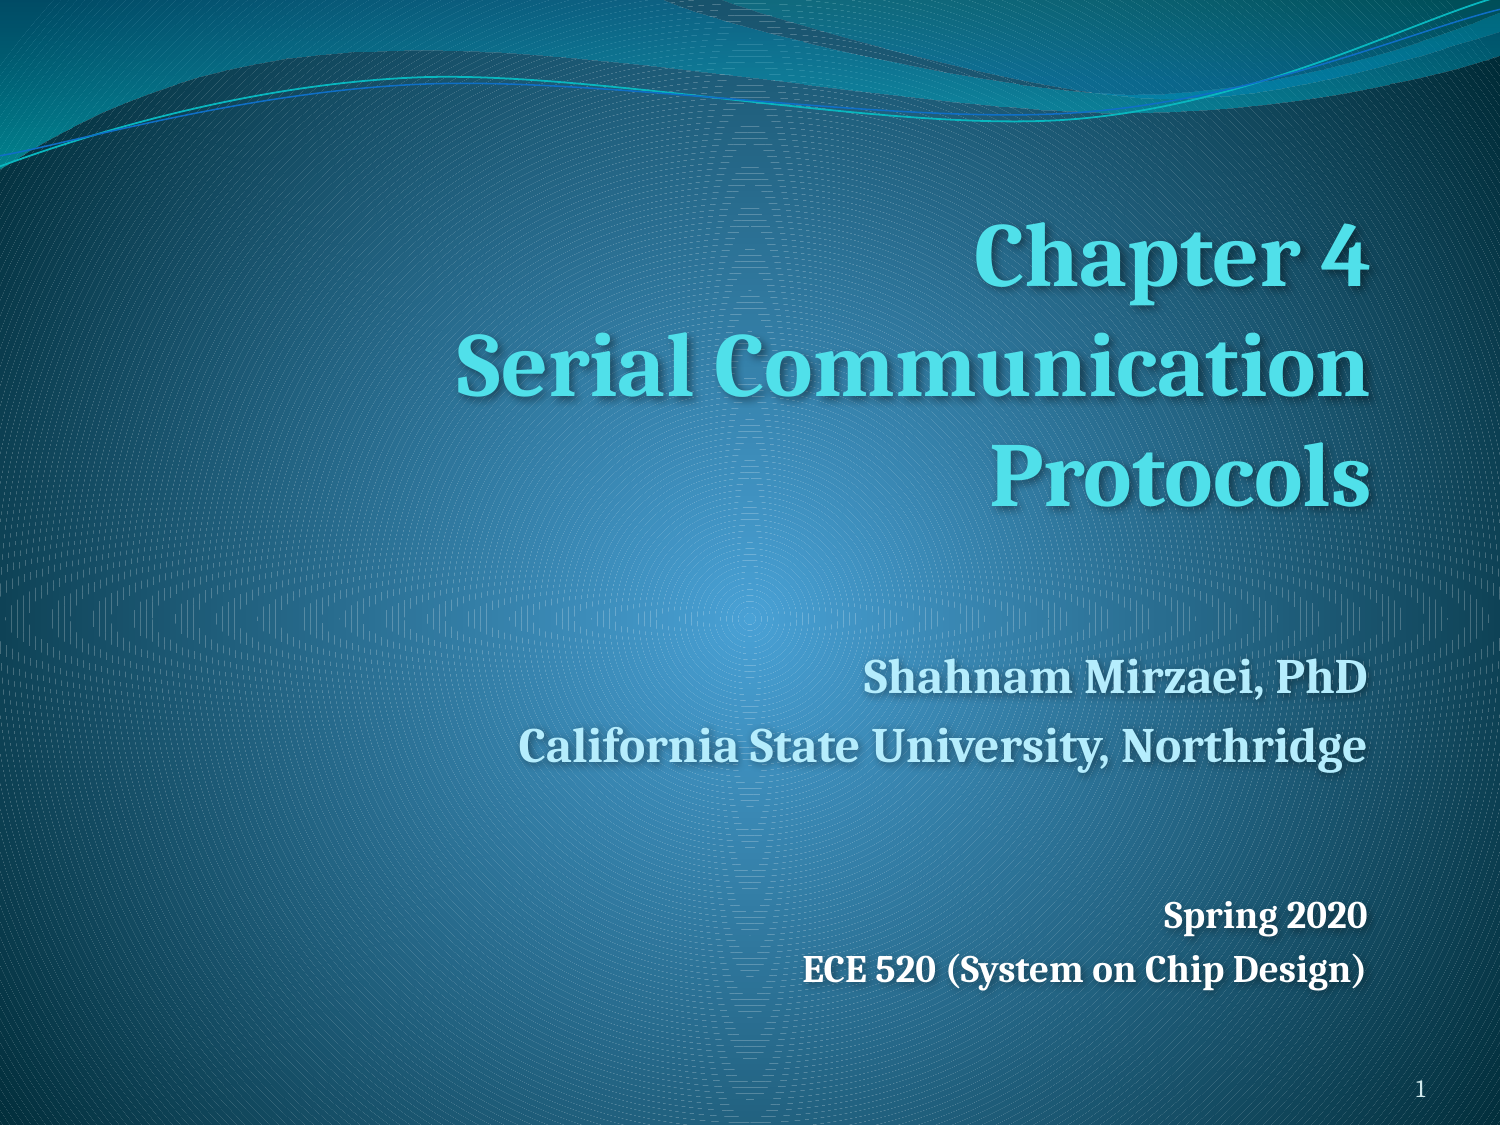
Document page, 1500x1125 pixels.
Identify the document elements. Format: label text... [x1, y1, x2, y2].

subtitle Shahnam Mirzaei, PhD California State University, Northridge Spring 2020 ECE 520 (System on Chip Design) [87, 529, 1376, 1000]
title Chapter 4 Serial Communication Protocols [87, 224, 1376, 525]
slide_number 1 [1299, 1042, 1425, 1103]
